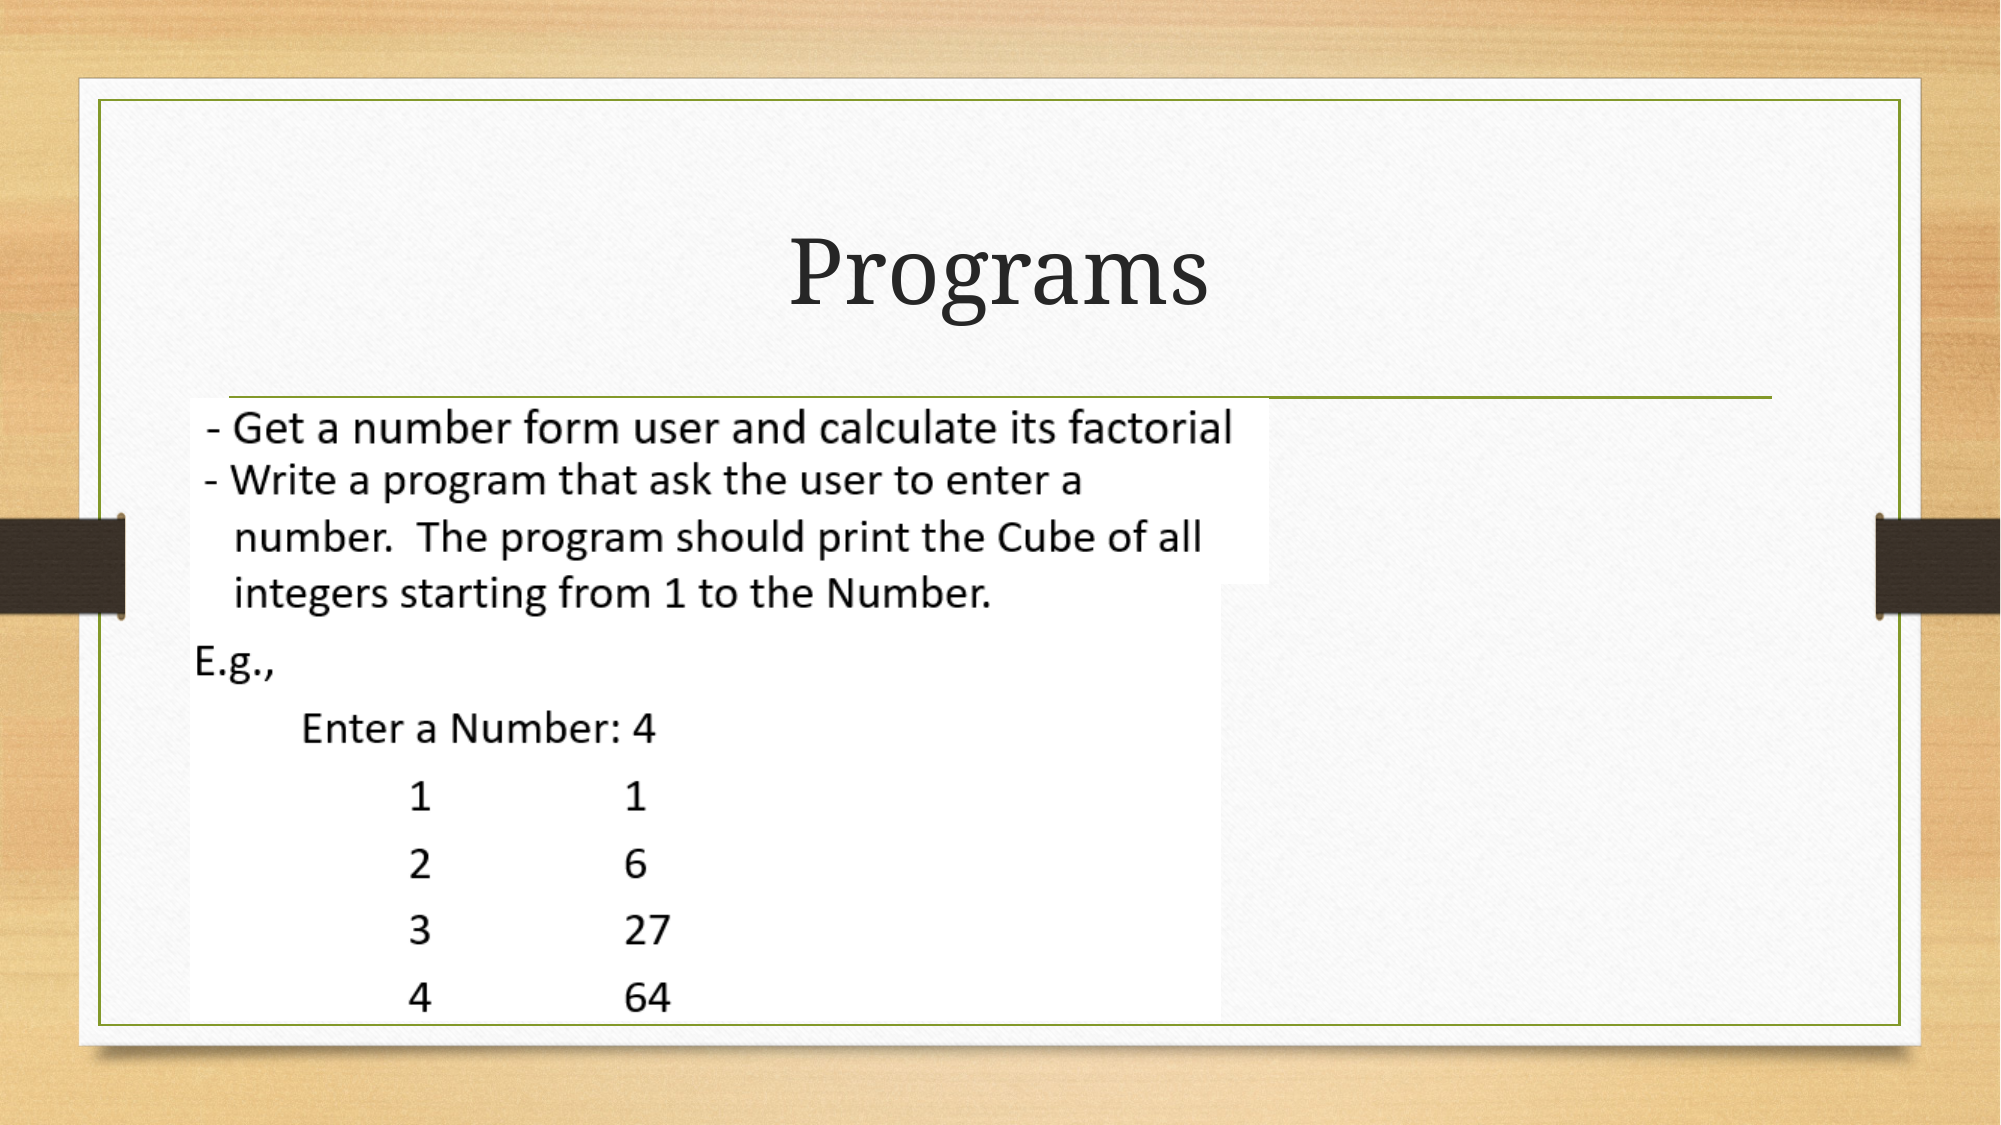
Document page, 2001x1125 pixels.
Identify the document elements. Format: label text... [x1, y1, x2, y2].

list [190, 398, 1269, 584]
picture [0, 0, 2001, 1125]
title Programs [212, 161, 1788, 375]
